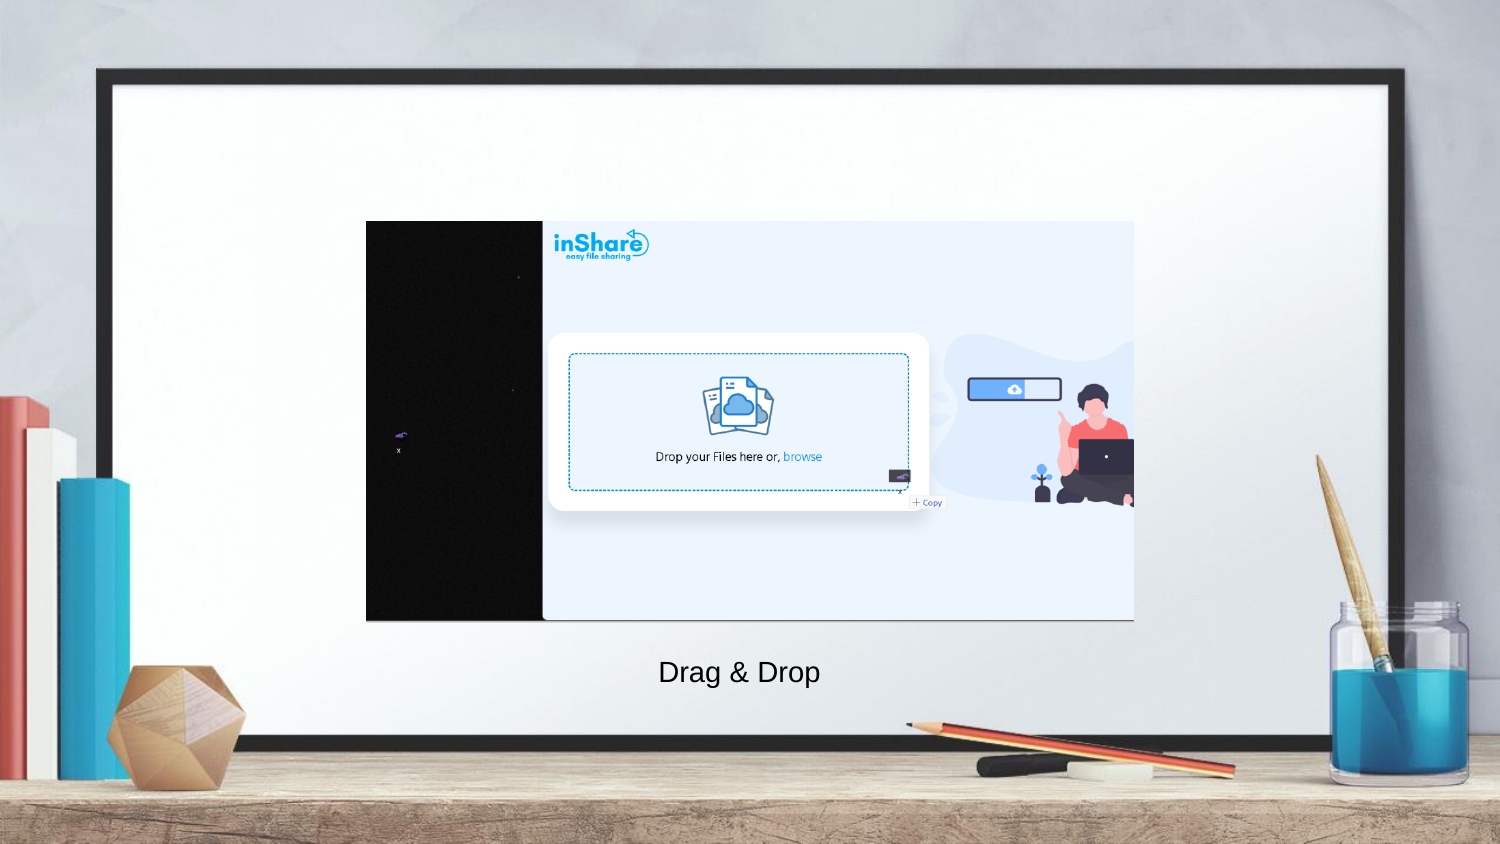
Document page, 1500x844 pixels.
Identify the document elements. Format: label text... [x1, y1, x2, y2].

picture [0, 0, 1500, 844]
text_box Drag & Drop [643, 646, 857, 696]
